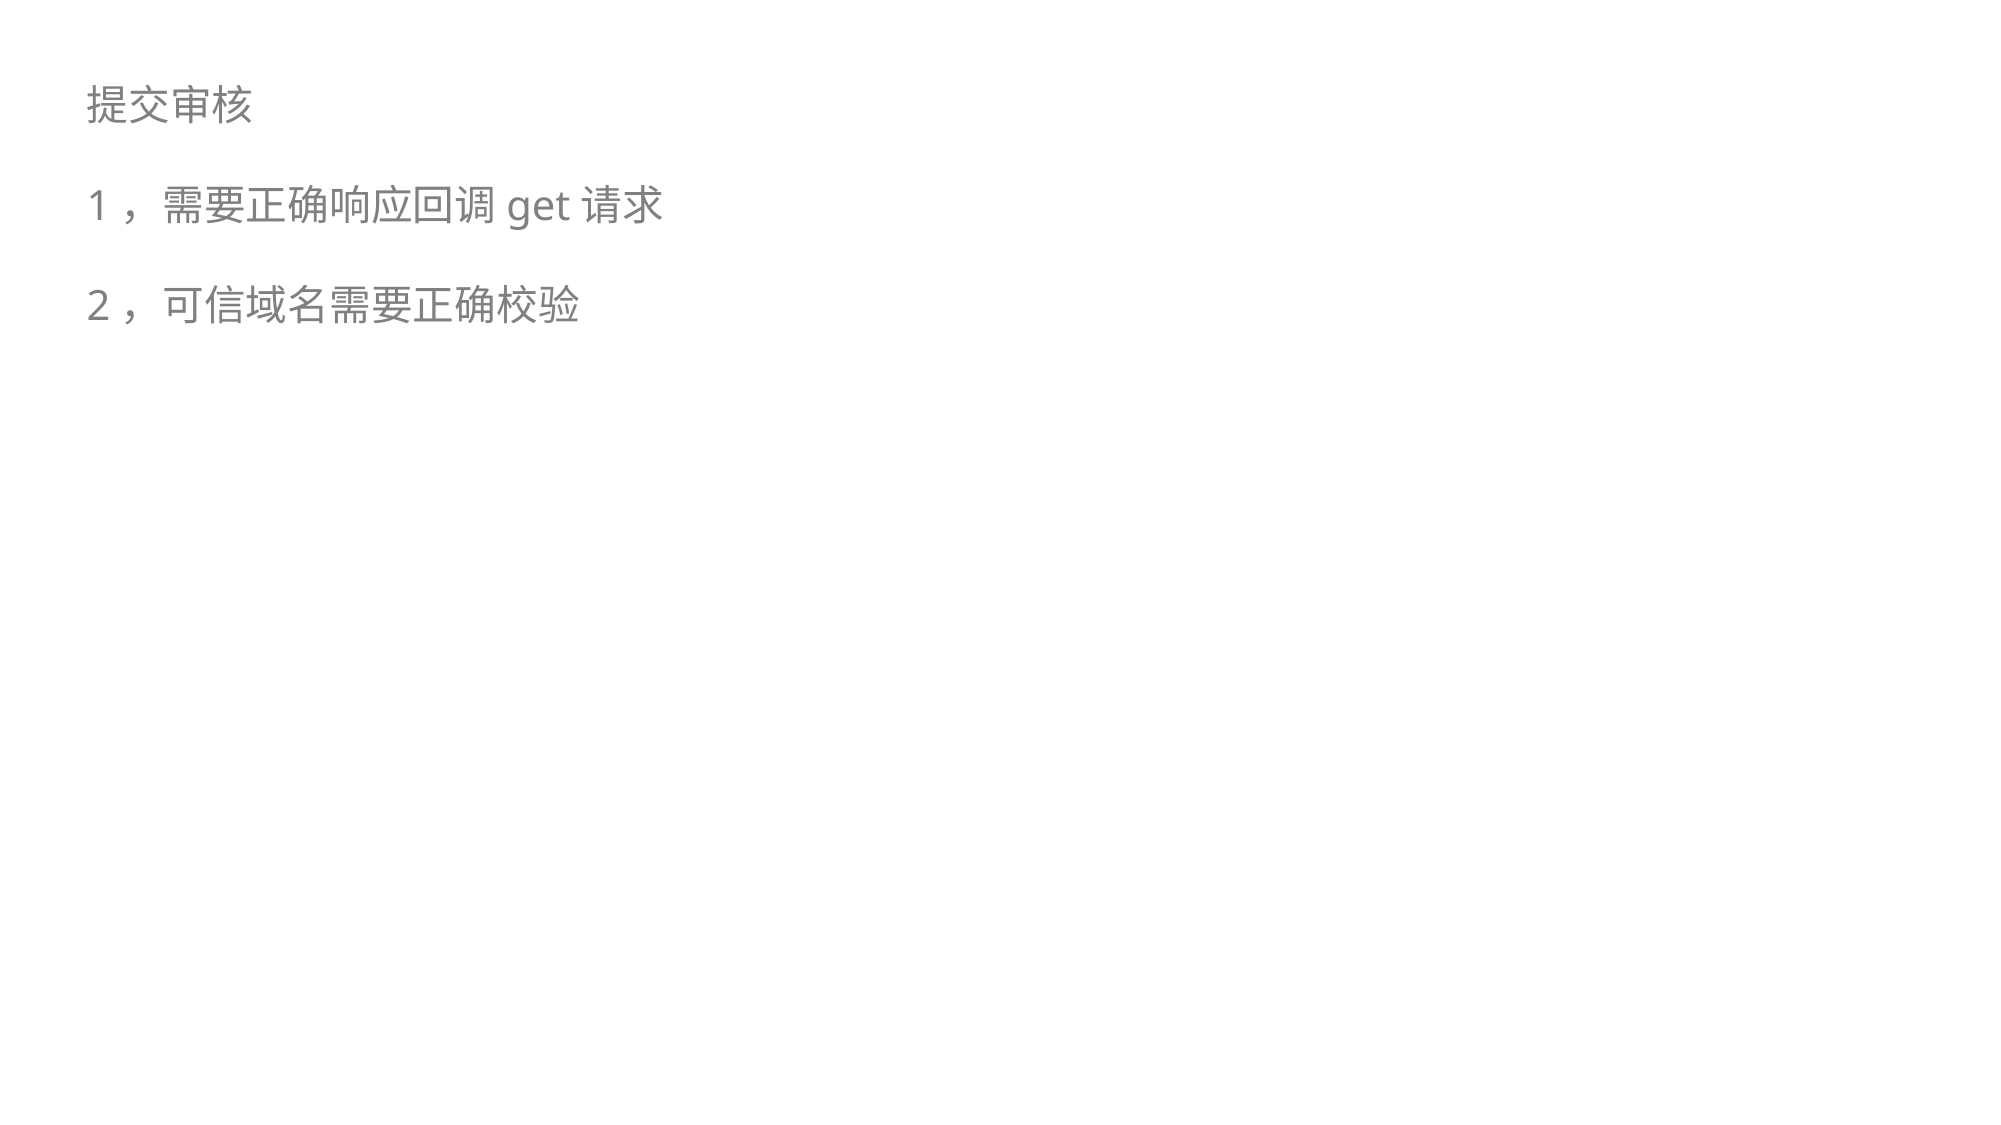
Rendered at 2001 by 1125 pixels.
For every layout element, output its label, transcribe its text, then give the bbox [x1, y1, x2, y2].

text_box 提交审核 1，需要正确响应回调get请求 2，可信域名需要正确校验 [79, 71, 1969, 487]
